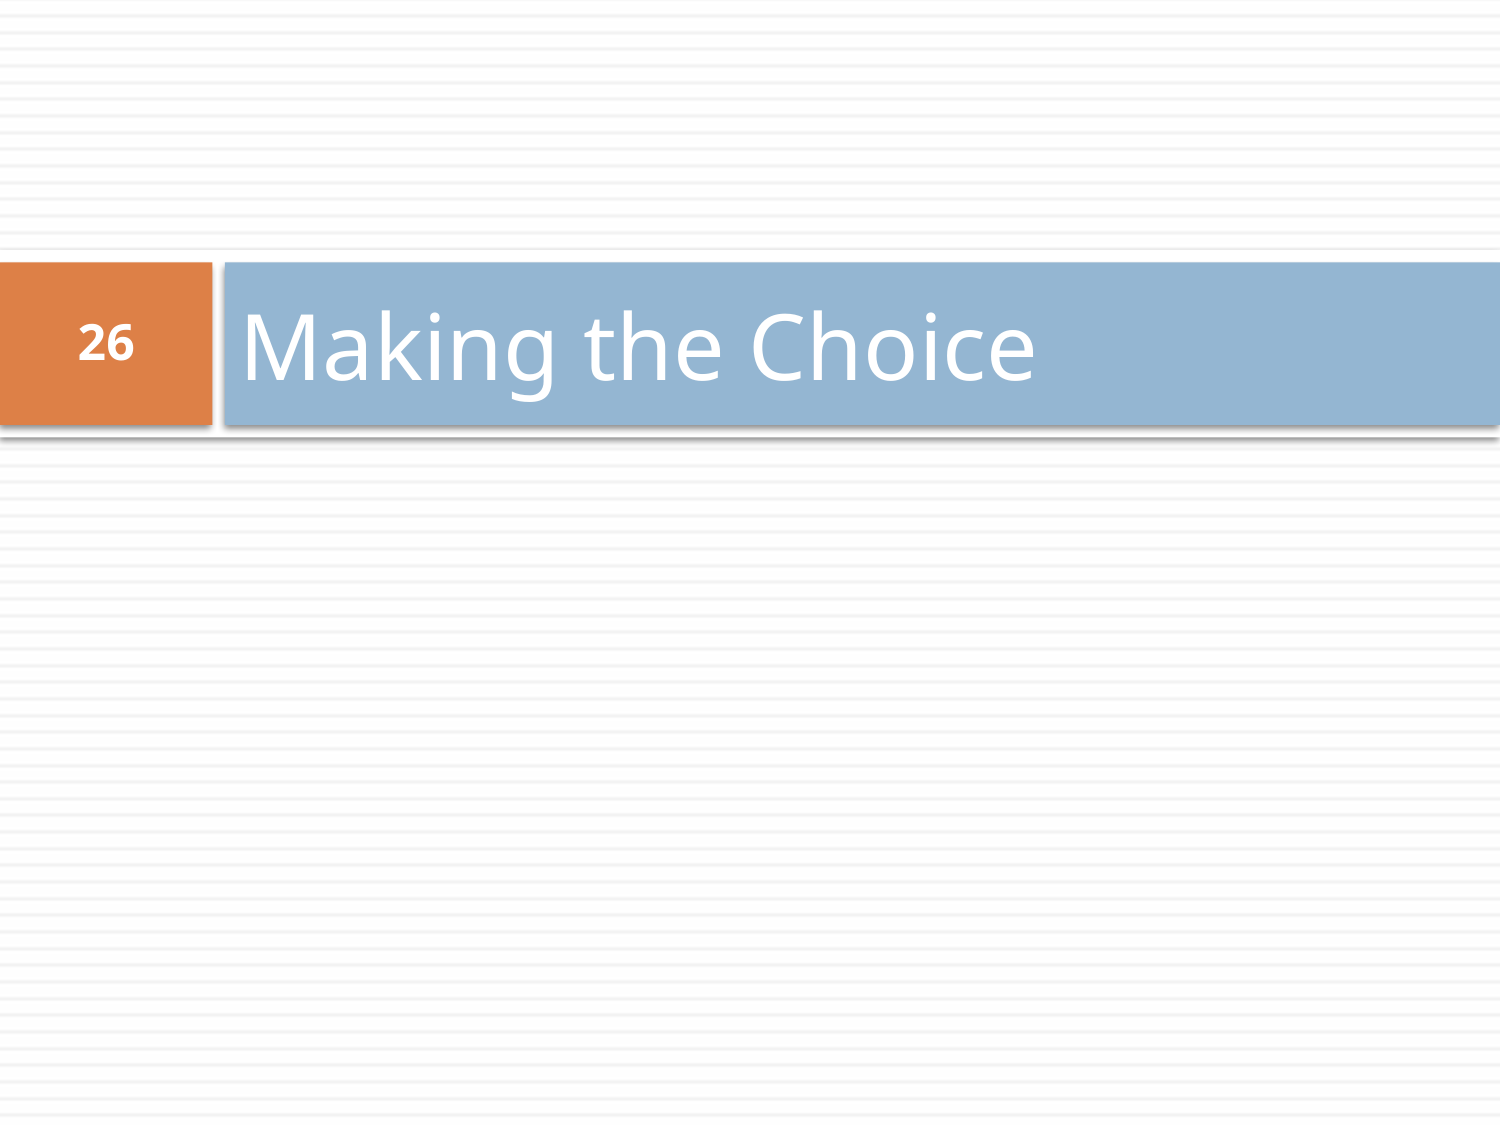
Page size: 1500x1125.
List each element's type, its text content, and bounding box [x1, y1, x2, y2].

slide_number 26 [0, 287, 213, 403]
title Making the Choice [225, 262, 1475, 425]
